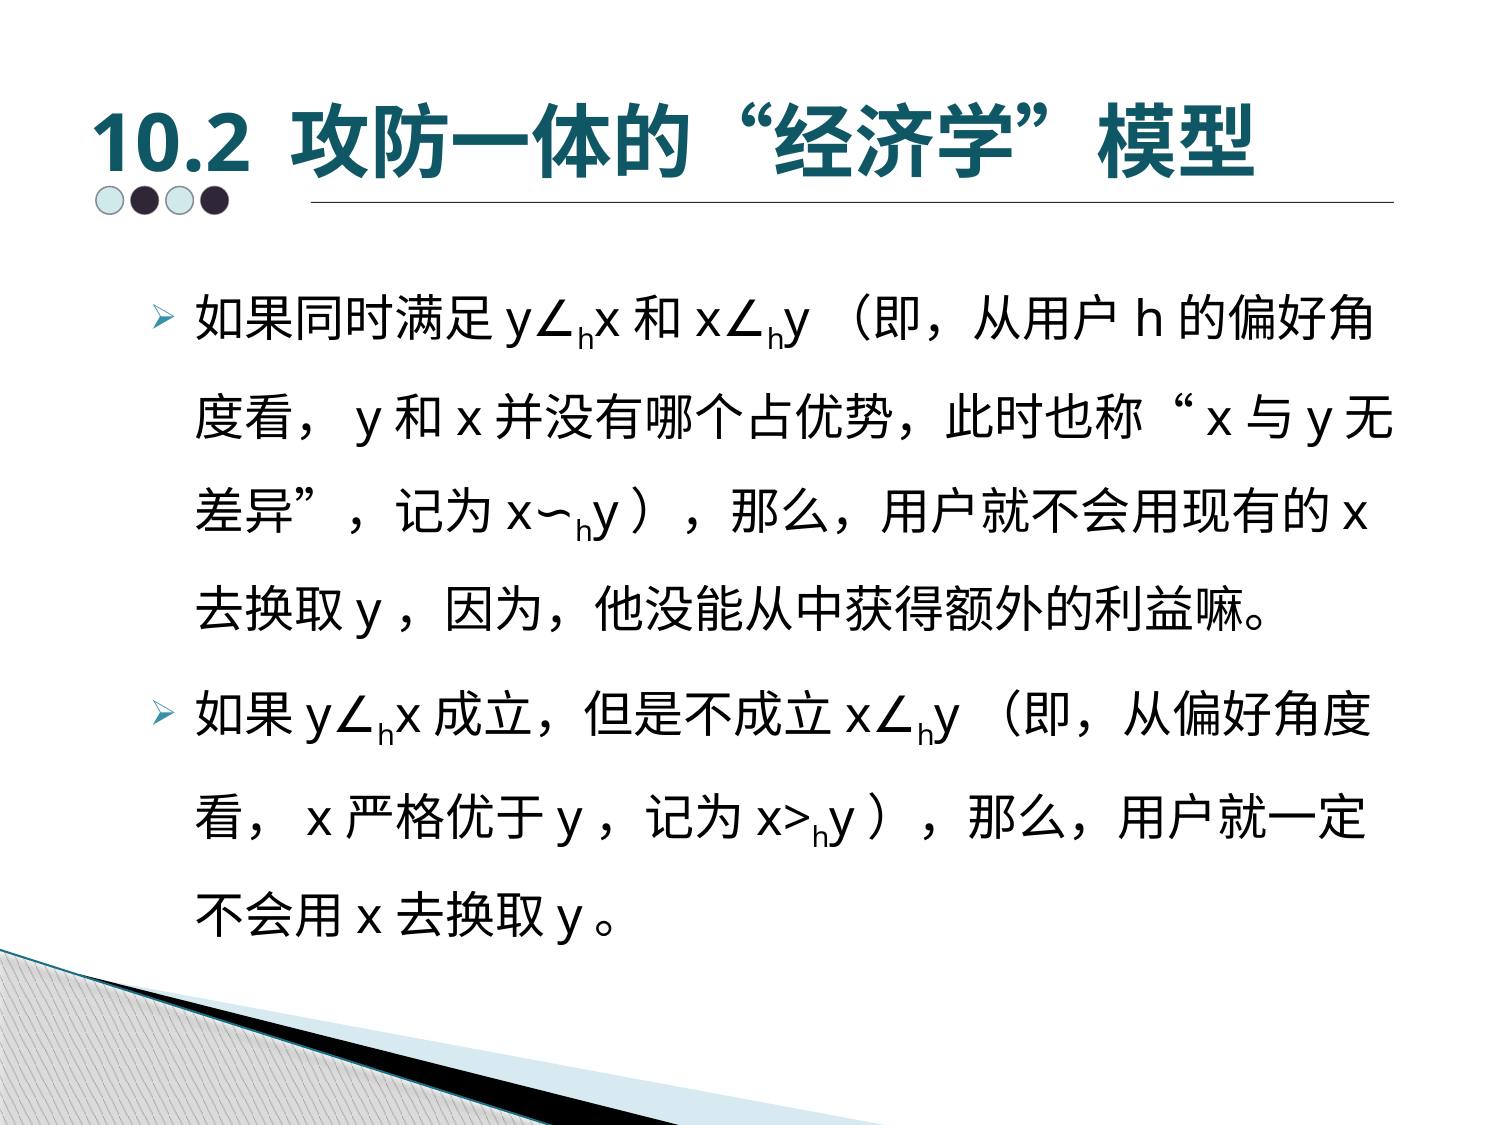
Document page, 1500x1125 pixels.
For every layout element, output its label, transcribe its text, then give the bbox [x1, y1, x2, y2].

title 10.2 攻防一体的“经济学”模型 [75, 45, 1425, 173]
list 如果同时满足y∠hx和x∠hy（即，从用户h的偏好角度看，y和x并没有哪个占优势，此时也称“x与y无差异”，记为x∽hy），那么，用户就不会用现有的x去换取y，因为，他没能从中获得额外的利益嘛。 如果y∠hx成立，但是不成立x∠hy（即，从偏好角度看，x严格优于y，记为x>hy），那么，用户就一定不会用x去换取y。 [75, 173, 1425, 917]
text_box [95, 186, 229, 215]
